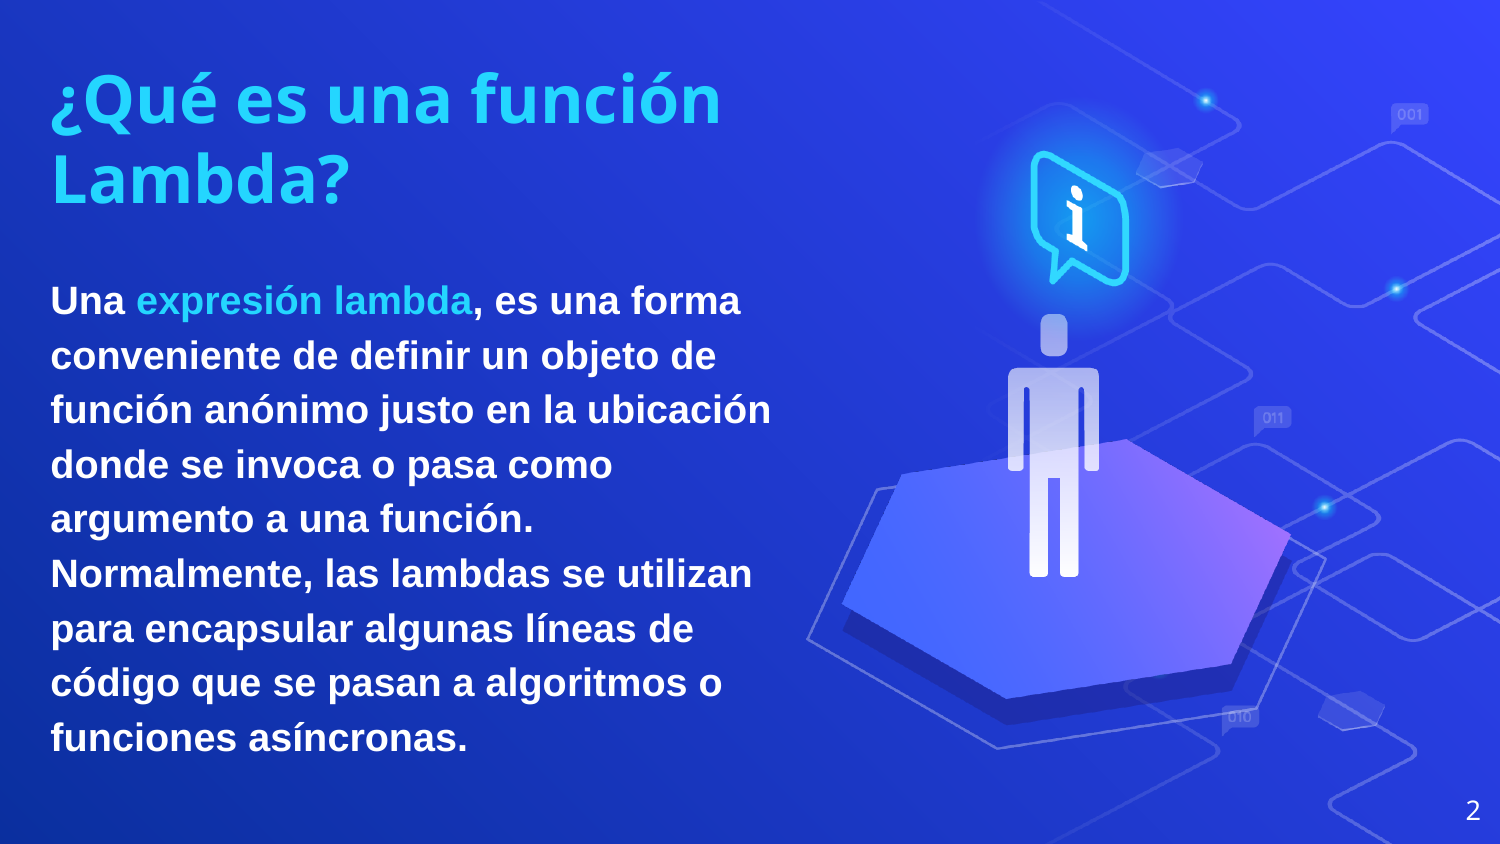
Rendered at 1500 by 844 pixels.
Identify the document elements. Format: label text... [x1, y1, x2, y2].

list Una expresión lambda, es una forma conveniente de definir un objeto de función anónimo justo en la ubicación donde se invoca o pasa como argumento a una función. Normalmente, las lambdas se utilizan para encapsular algunas líneas de código que se pasan a algoritmos o funciones asíncronas. [50, 268, 776, 623]
title ¿Qué es una función Lambda? [50, 64, 807, 217]
picture [0, 0, 1500, 844]
slide_number ‹#› [1391, 779, 1482, 844]
